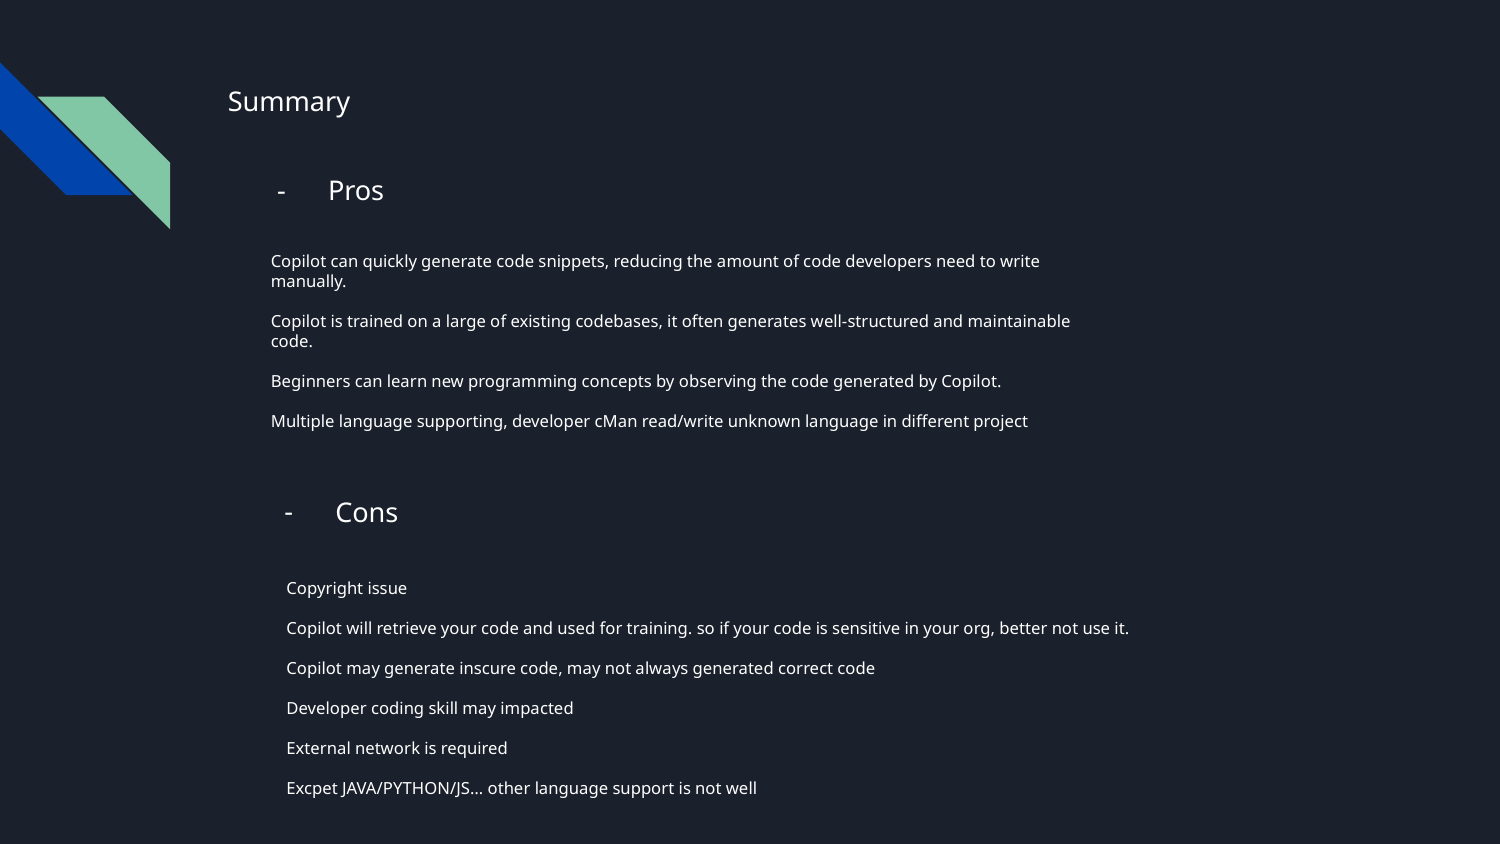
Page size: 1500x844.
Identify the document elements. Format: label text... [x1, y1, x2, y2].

title Summary [212, 64, 1368, 215]
text_box Cons [245, 480, 499, 533]
text_box Copilot can quickly generate code snippets, reducing the amount of code developers need to write manually. Copilot is trained on a large of existing codebases, it often generates well-structured and maintainable code. Beginners can learn new programming concepts by observing the code generated by Copilot. Multiple language supporting, developer cMan read/write unknown language in different project [255, 235, 1118, 451]
text_box Copyright issue Copilot will retrieve your code and used for training. so if your code is sensitive in your org, better not use it. Copilot may generate inscure code, may not always generated correct code Developer coding skill may impacted External network is required Excpet JAVA/PYTHON/JS… other language support is not well [271, 562, 1393, 844]
text_box Pros [238, 158, 492, 211]
